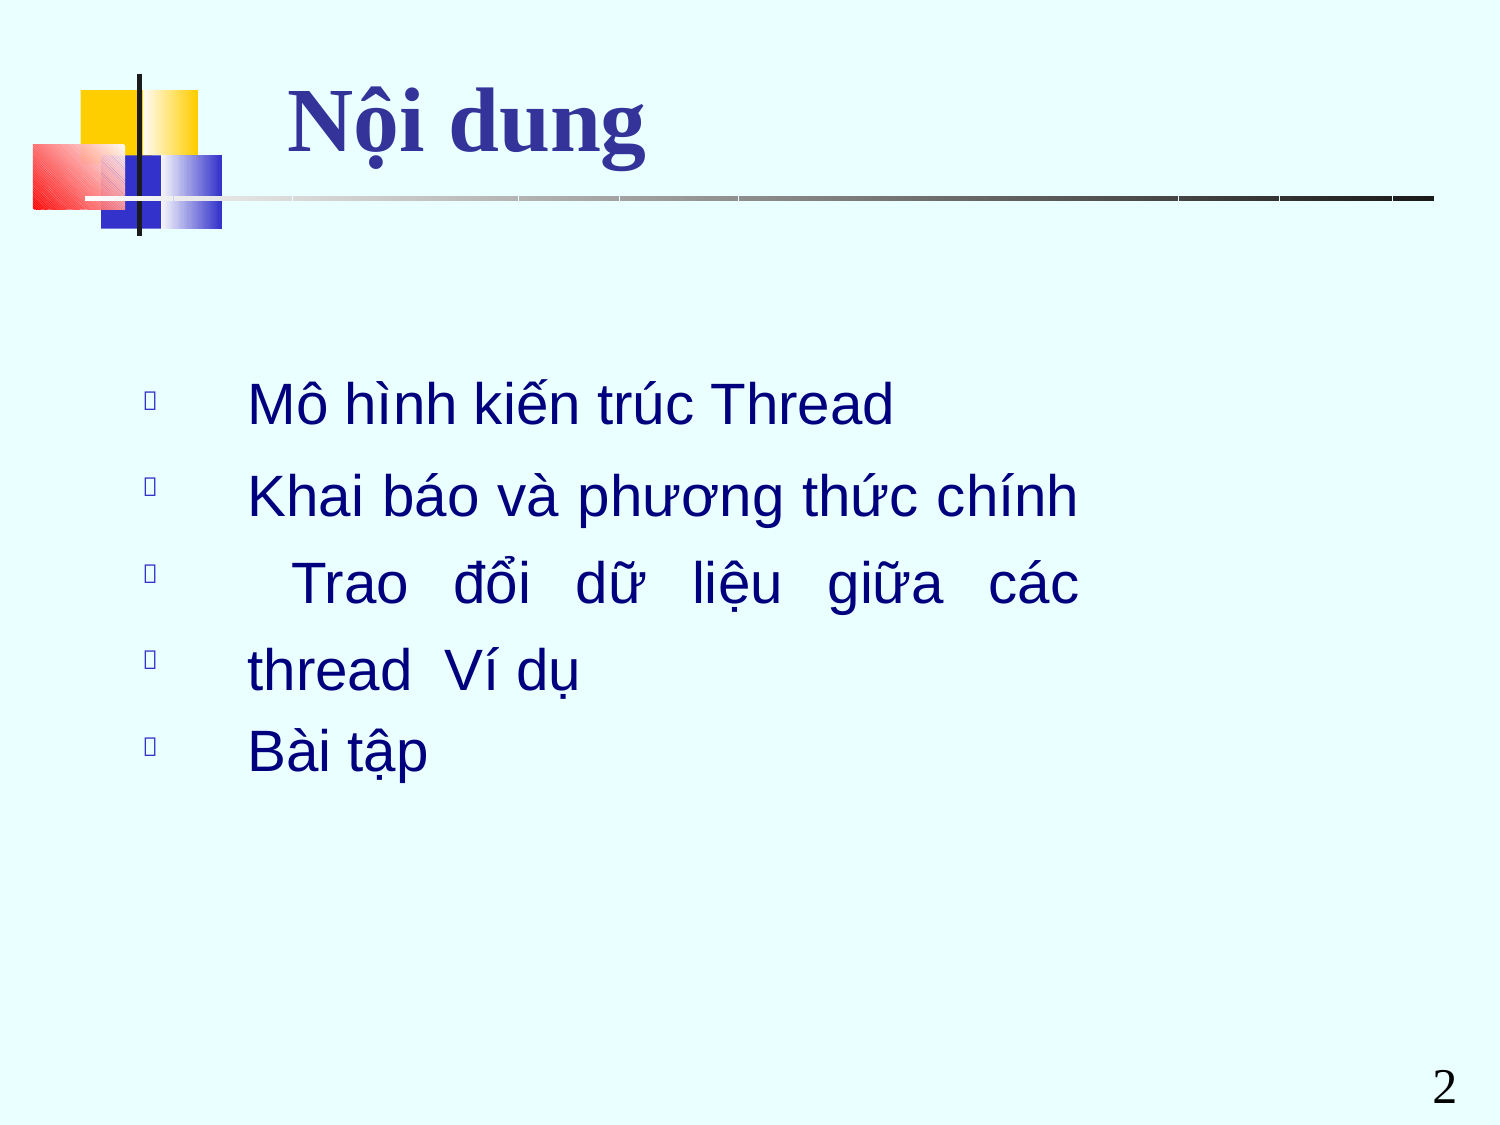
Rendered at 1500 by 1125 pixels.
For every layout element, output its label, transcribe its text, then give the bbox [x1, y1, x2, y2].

text_box [140, 199, 161, 229]
text_box 2 [1430, 1060, 1460, 1114]
text_box  [140, 643, 164, 676]
text_box  [140, 470, 164, 502]
text_box Mô hình kiến trúc Thread Khai báo và phương thức chính Trao đổi dữ liệu giữa các thread Ví dụ Bài tập [245, 366, 1081, 783]
text_box [140, 155, 161, 198]
text_box [101, 199, 139, 229]
text_box [80, 90, 139, 155]
title Nội dung [285, 59, 650, 248]
text_box  [140, 557, 164, 589]
text_box  [140, 383, 164, 416]
text_box  [140, 730, 164, 762]
text_box [126, 155, 139, 198]
